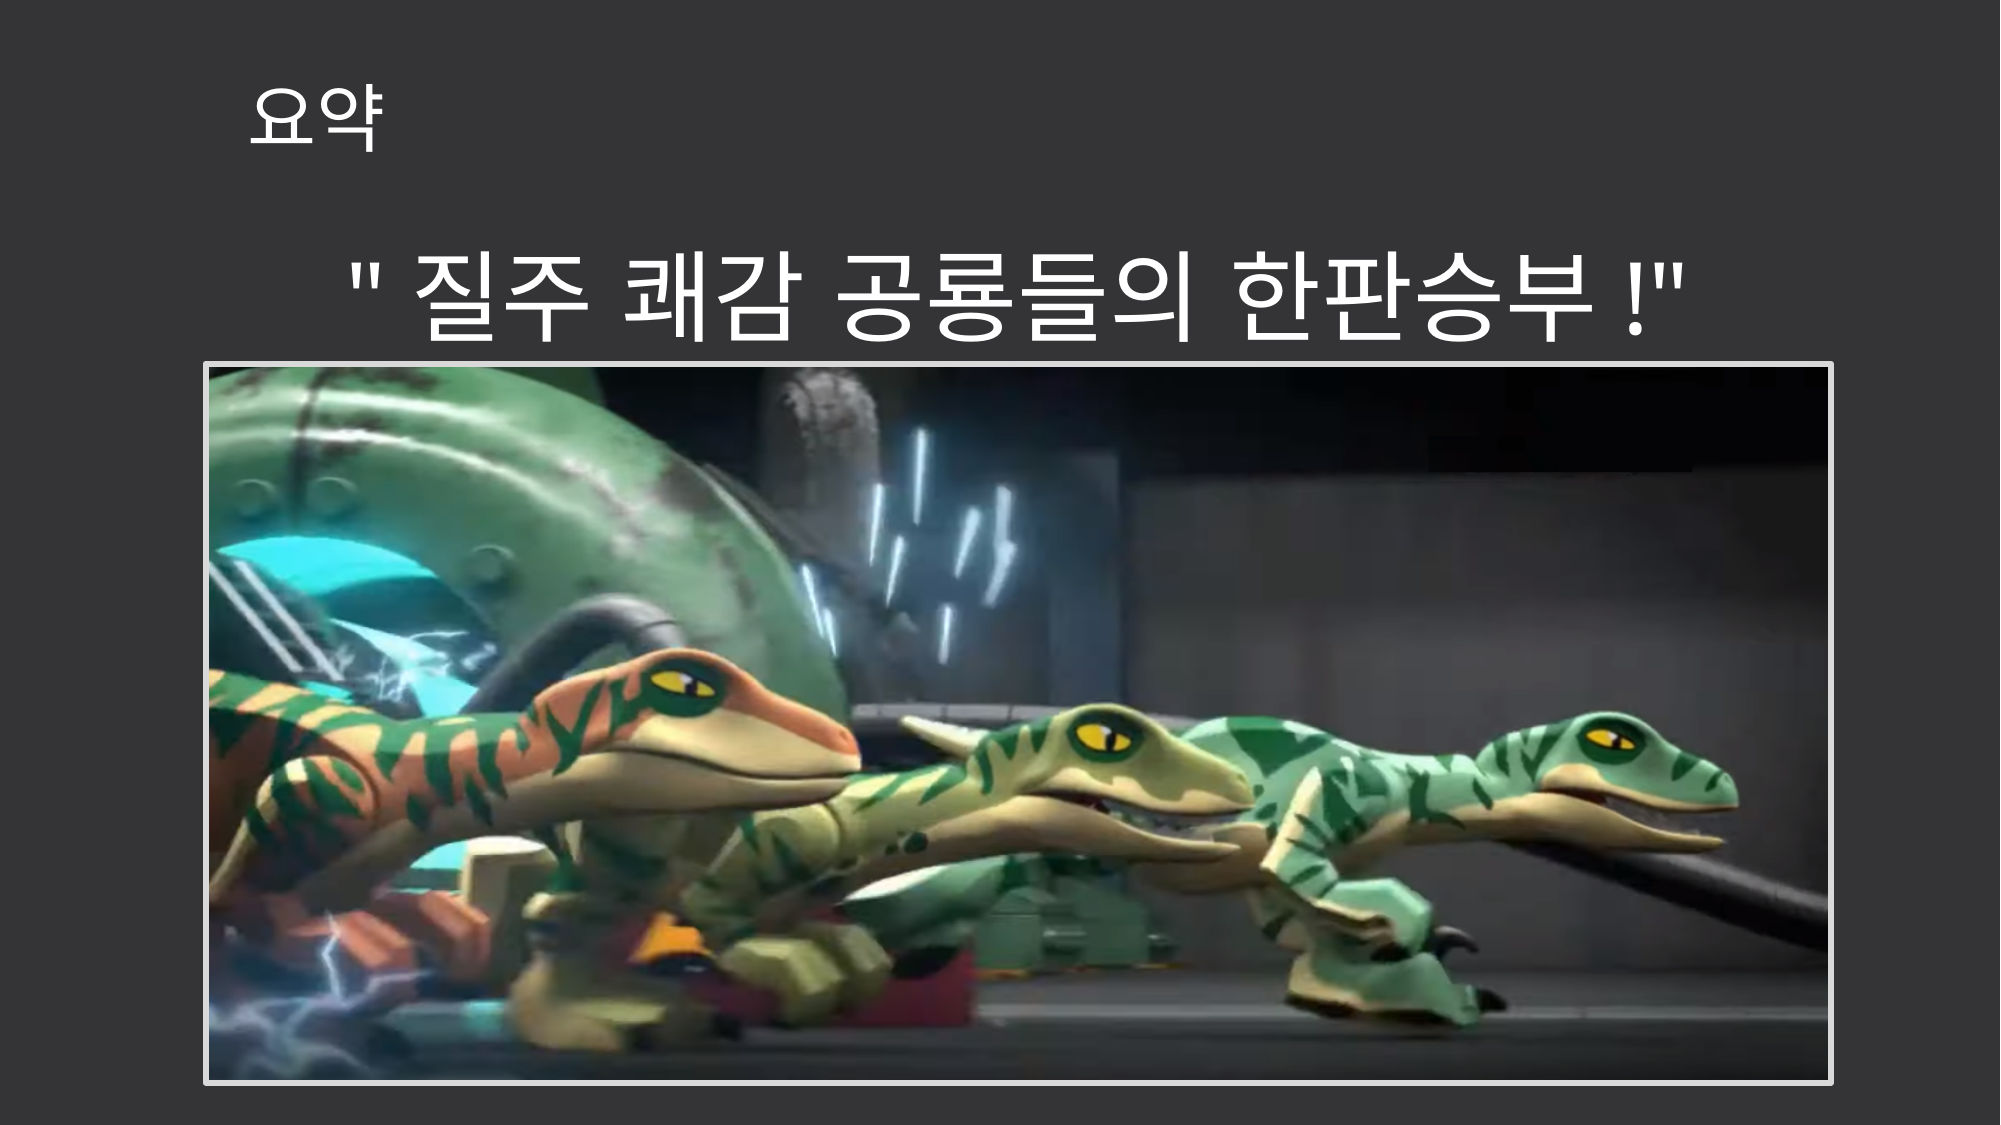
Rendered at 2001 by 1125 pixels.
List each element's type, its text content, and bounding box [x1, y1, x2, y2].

text_box 요약 [232, 64, 872, 170]
text_box [205, 363, 1832, 1084]
text_box "질주 쾌감 공룡들의 한판승부!" [105, 227, 1930, 363]
